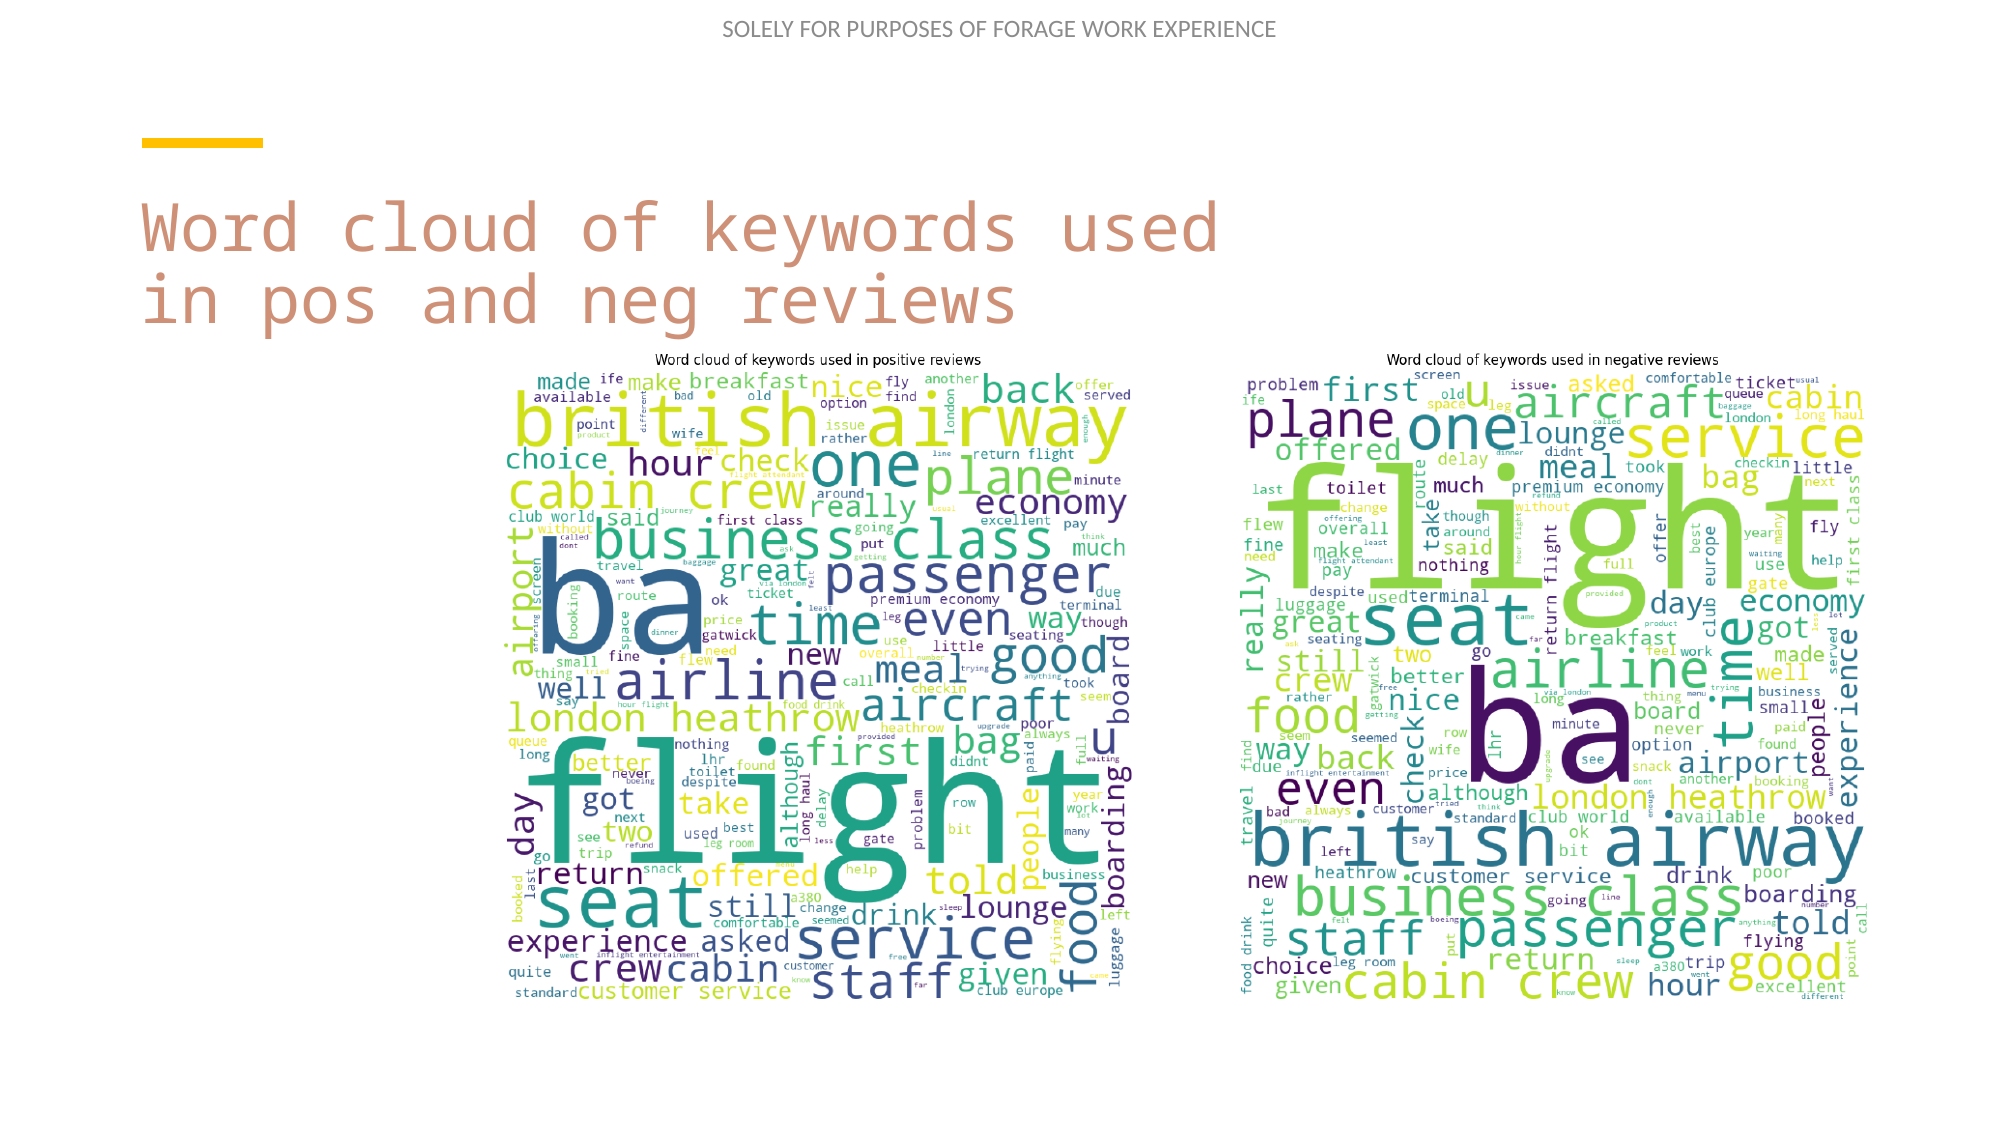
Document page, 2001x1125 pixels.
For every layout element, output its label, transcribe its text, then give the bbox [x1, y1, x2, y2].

picture [495, 345, 1140, 1008]
title Word cloud of keywords used in pos and neg reviews [125, 186, 1250, 417]
picture [1230, 345, 1875, 1008]
